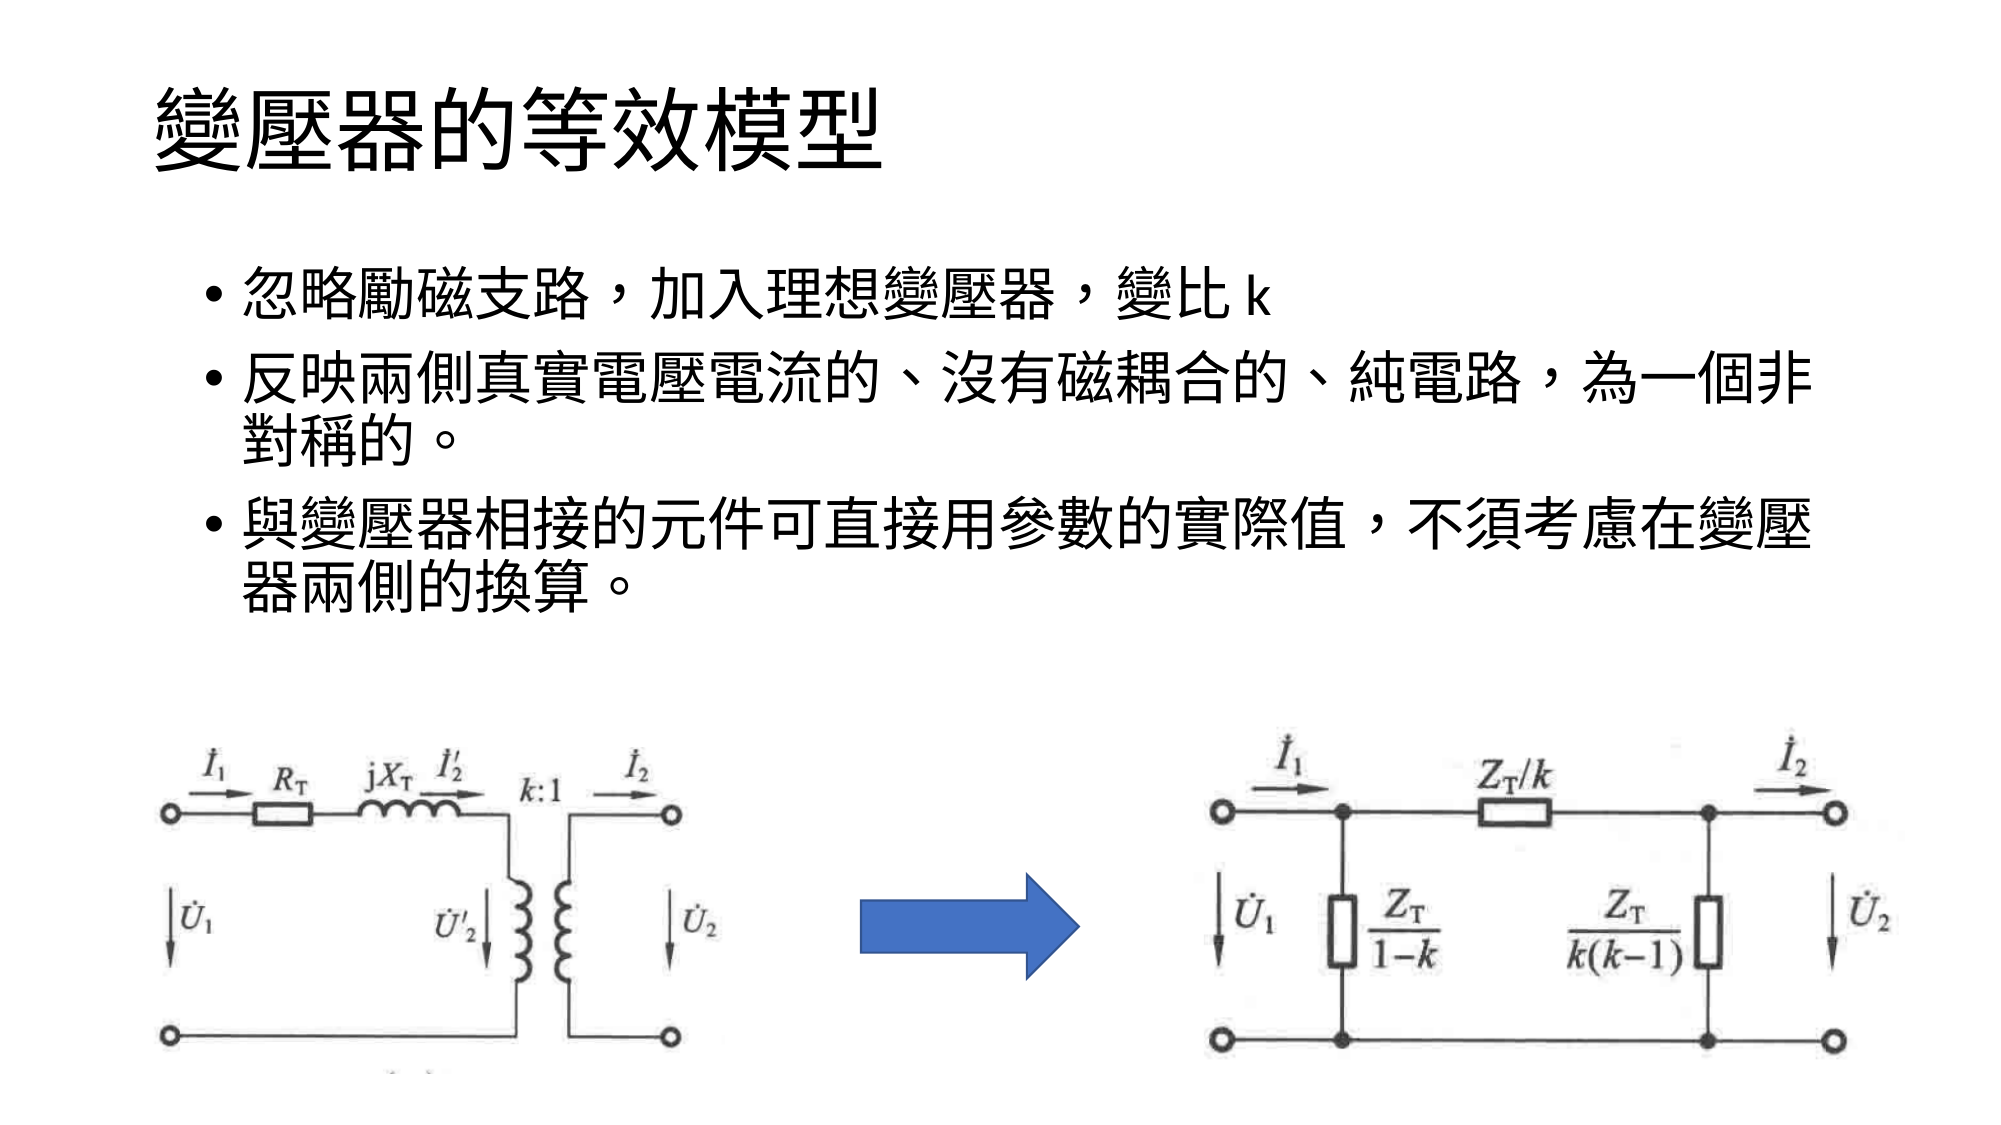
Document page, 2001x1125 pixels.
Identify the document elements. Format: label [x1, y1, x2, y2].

picture [137, 714, 725, 1074]
text_box [859, 871, 1081, 982]
picture [1186, 708, 1905, 1081]
